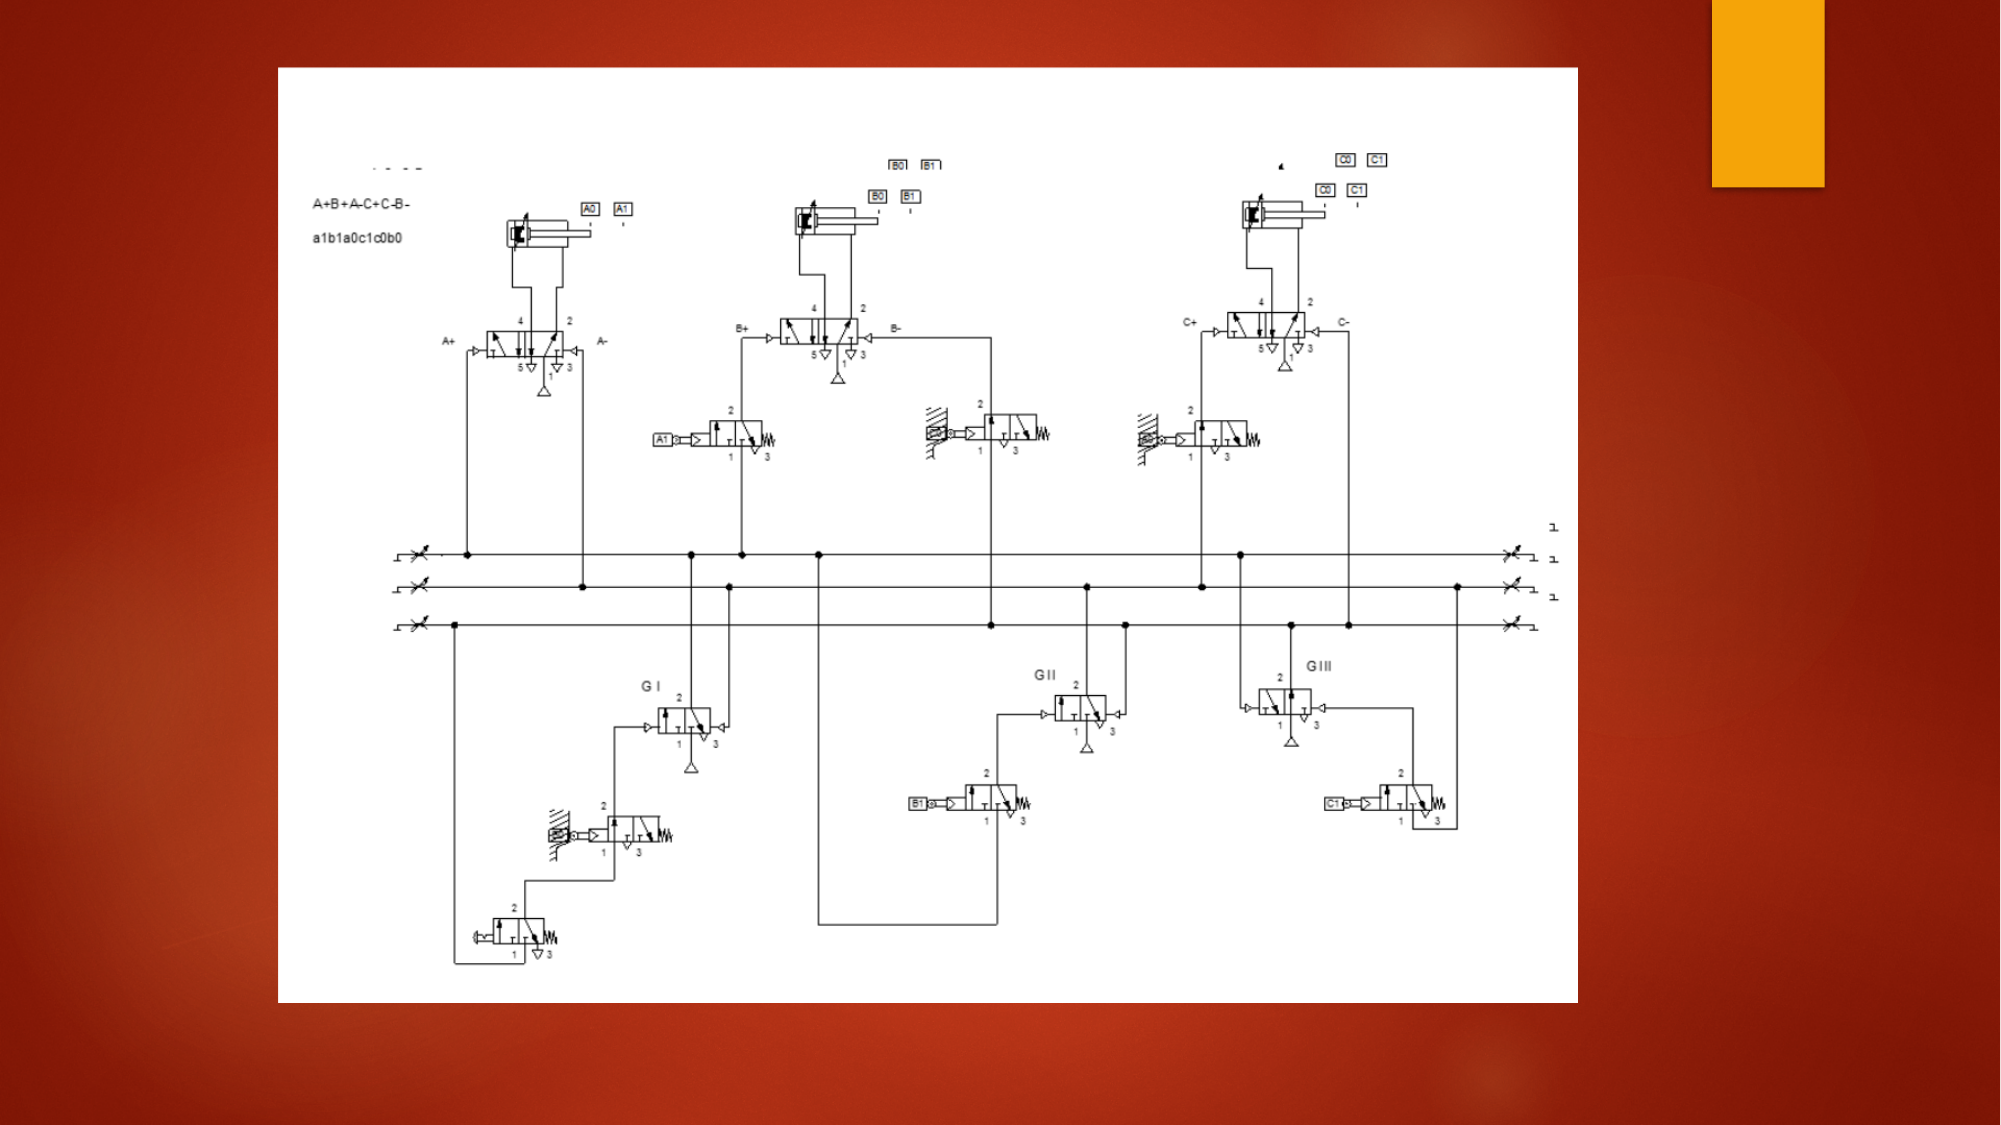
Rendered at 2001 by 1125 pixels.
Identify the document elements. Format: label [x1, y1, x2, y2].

picture [0, 0, 1578, 1125]
